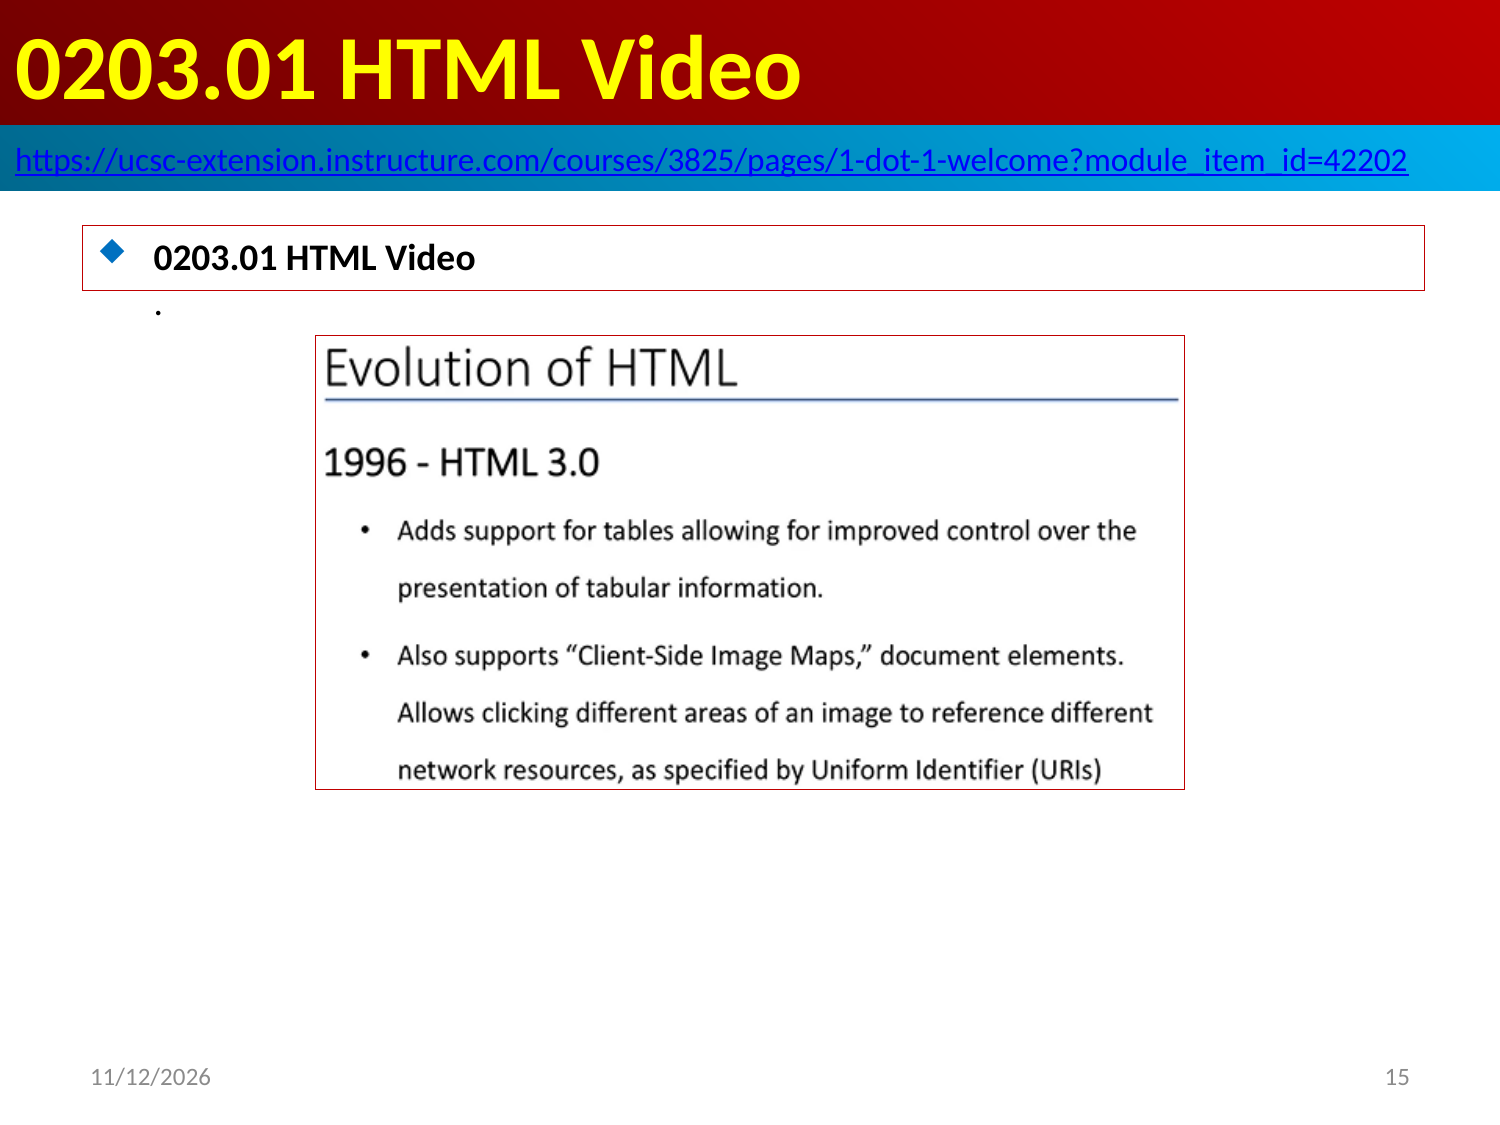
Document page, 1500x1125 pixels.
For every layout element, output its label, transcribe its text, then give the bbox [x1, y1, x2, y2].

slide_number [75, 1042, 425, 1109]
subtitle 0203.01 HTML Video . [82, 225, 1425, 291]
picture [315, 334, 1185, 791]
text_box https://ucsc-extension.instructure.com/courses/3825/pages/1-dot-1-welcome?module_item_id=42202 [0, 125, 1500, 191]
text_box [119, 52, 183, 109]
title 0203.01 HTML Video [0, 0, 1500, 125]
slide_number 15 [1074, 1042, 1425, 1109]
